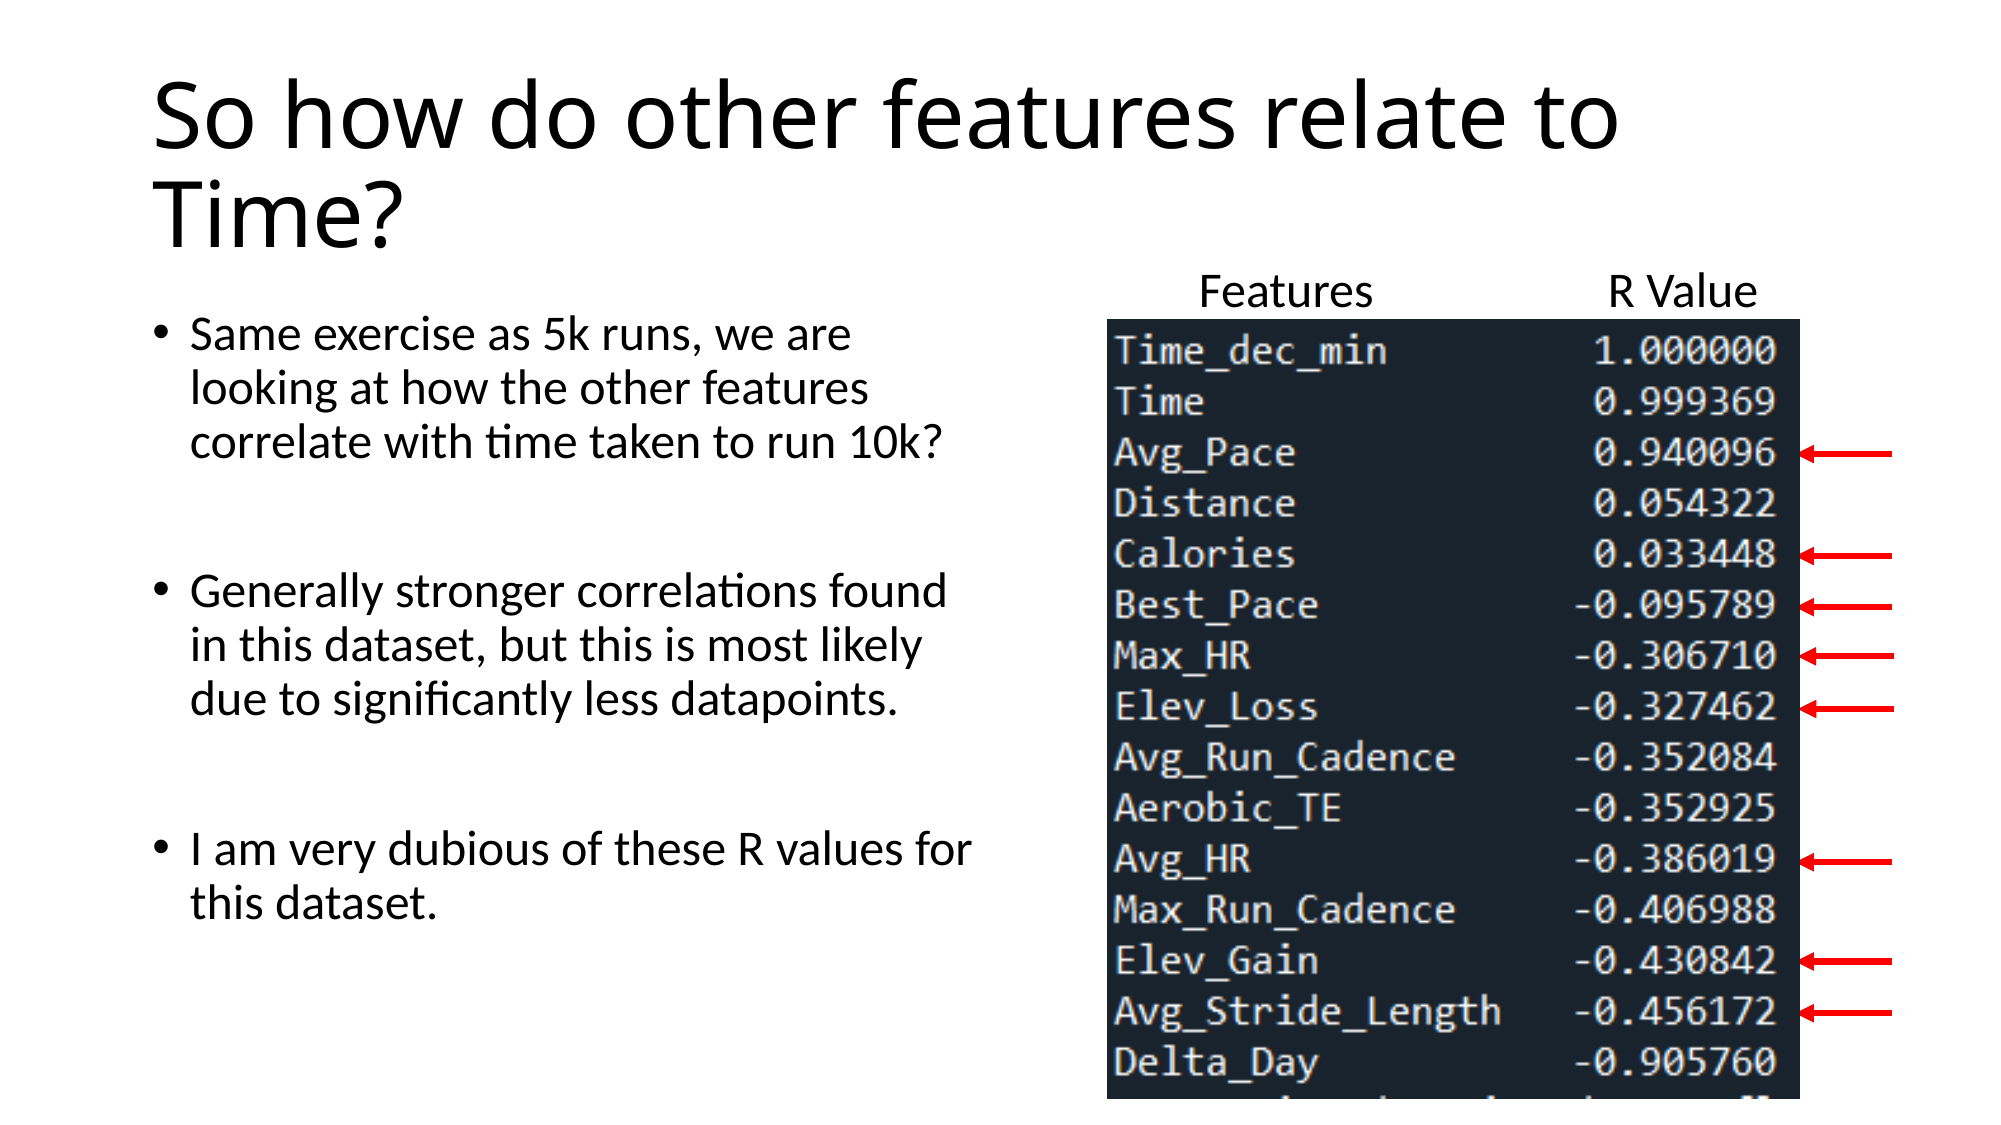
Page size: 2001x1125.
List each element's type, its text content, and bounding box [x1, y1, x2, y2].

picture [1107, 319, 1800, 1099]
text_box R Value [1593, 250, 1796, 319]
list Same exercise as 5k runs, we are looking at how the other features correlate with time taken to run 10k? Generally stronger correlations found in this dataset, but this is most likely due to significantly less datapoints. I am very dubious of these R values for this dataset. [137, 299, 1000, 1014]
text_box Features [1183, 250, 1424, 319]
title So how do other features relate to Time? [137, 59, 1863, 278]
